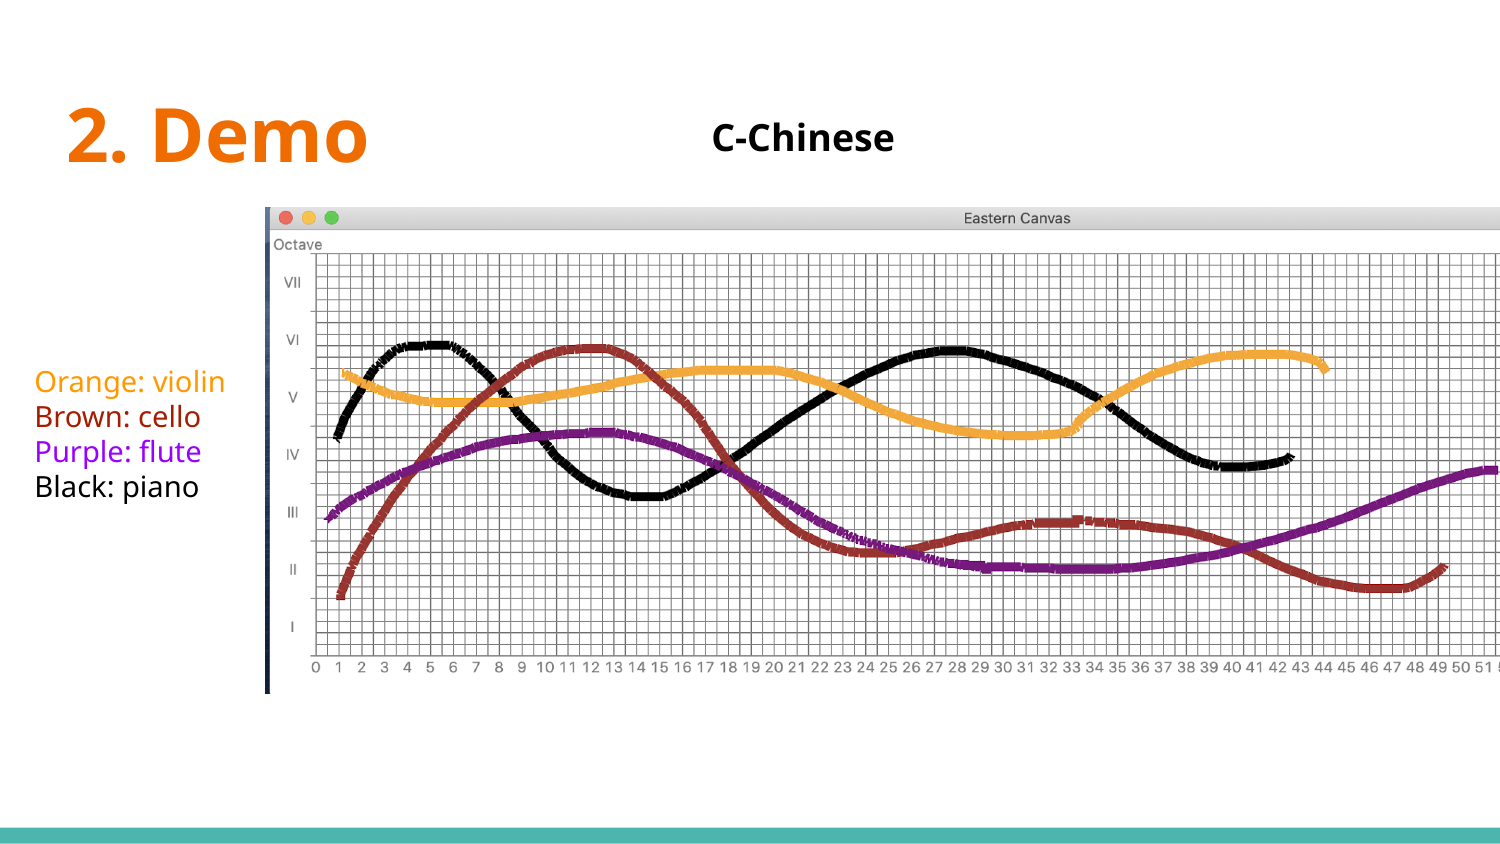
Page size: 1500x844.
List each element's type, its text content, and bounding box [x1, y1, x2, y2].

text_box C-Chinese [696, 99, 936, 166]
text_box Orange: violin Brown: cello Purple: flute Black: piano [19, 348, 259, 453]
title 2. Demo [51, 72, 1449, 189]
picture [264, 207, 1500, 694]
